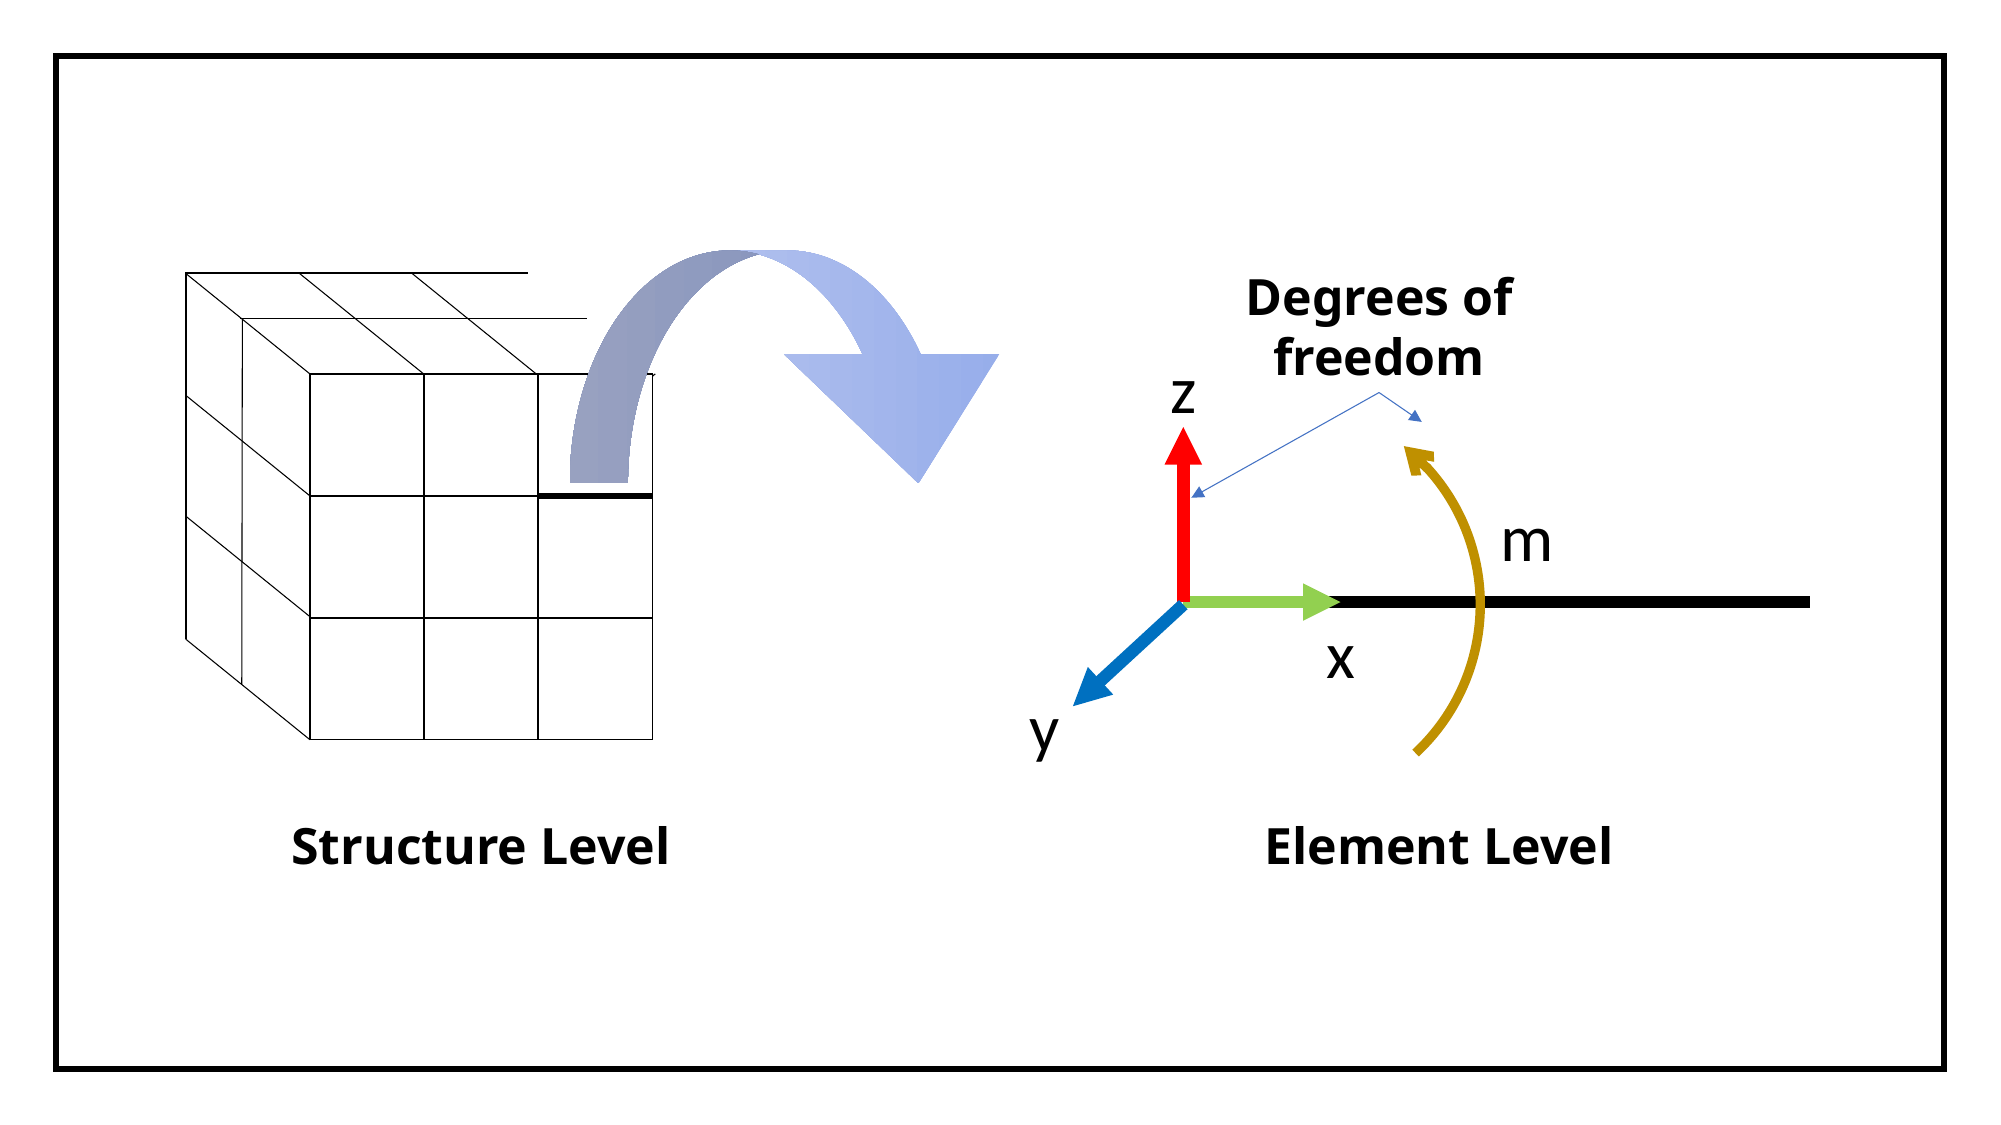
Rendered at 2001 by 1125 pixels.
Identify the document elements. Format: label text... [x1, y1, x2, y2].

text_box [55, 55, 1945, 1070]
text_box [537, 273, 656, 374]
text_box Degrees of freedom [1131, 257, 1627, 393]
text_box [185, 395, 310, 496]
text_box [185, 273, 299, 374]
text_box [299, 273, 411, 374]
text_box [185, 639, 310, 740]
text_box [1379, 333, 1422, 422]
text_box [185, 516, 310, 617]
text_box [1191, 333, 1379, 498]
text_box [1072, 604, 1184, 707]
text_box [411, 273, 537, 374]
